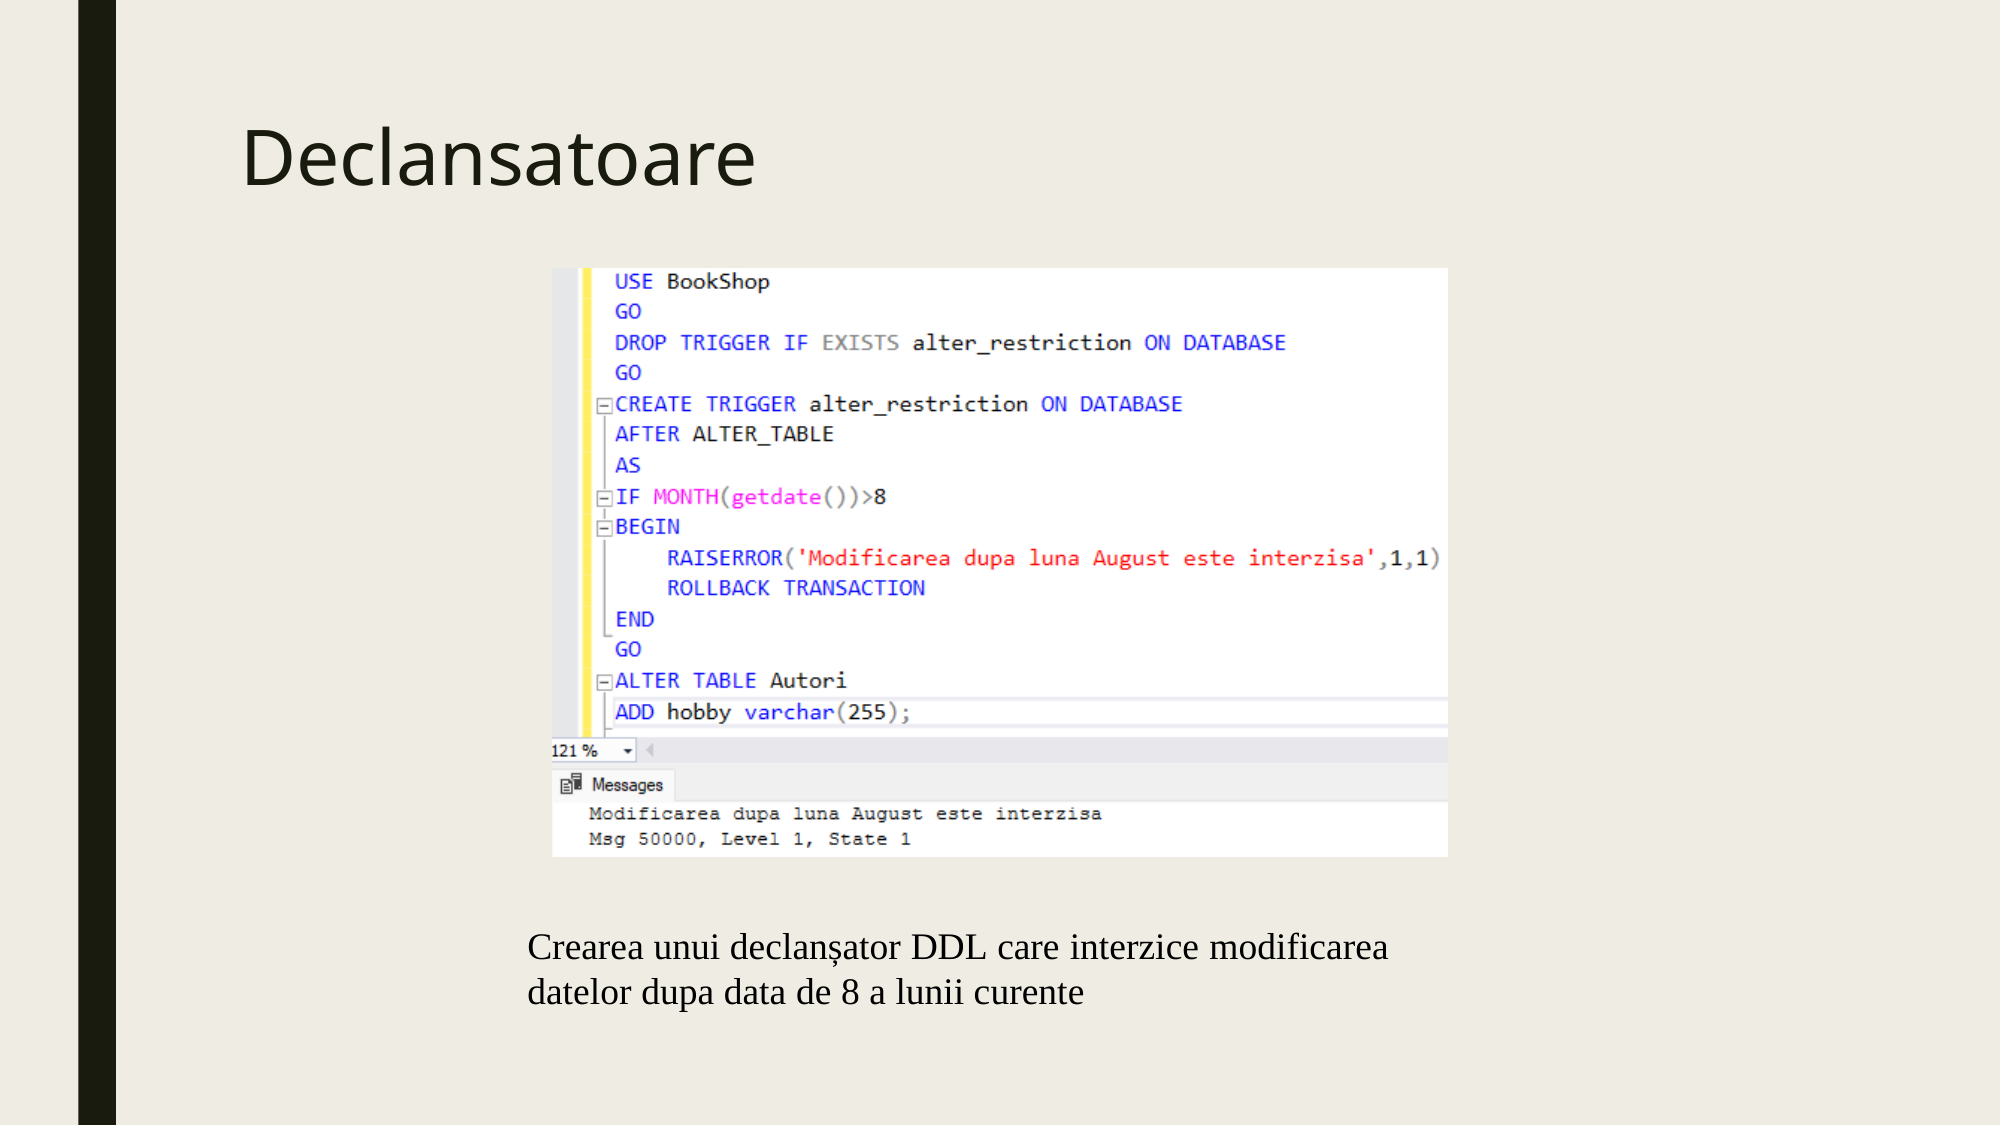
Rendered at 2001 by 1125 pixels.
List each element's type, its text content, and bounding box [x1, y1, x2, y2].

title Declansatoare [225, 112, 1800, 211]
text_box Crearea unui declanșator DDL care interzice modificarea datelor dupa data de 8 a lunii curente [512, 914, 1513, 1020]
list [552, 268, 1448, 857]
